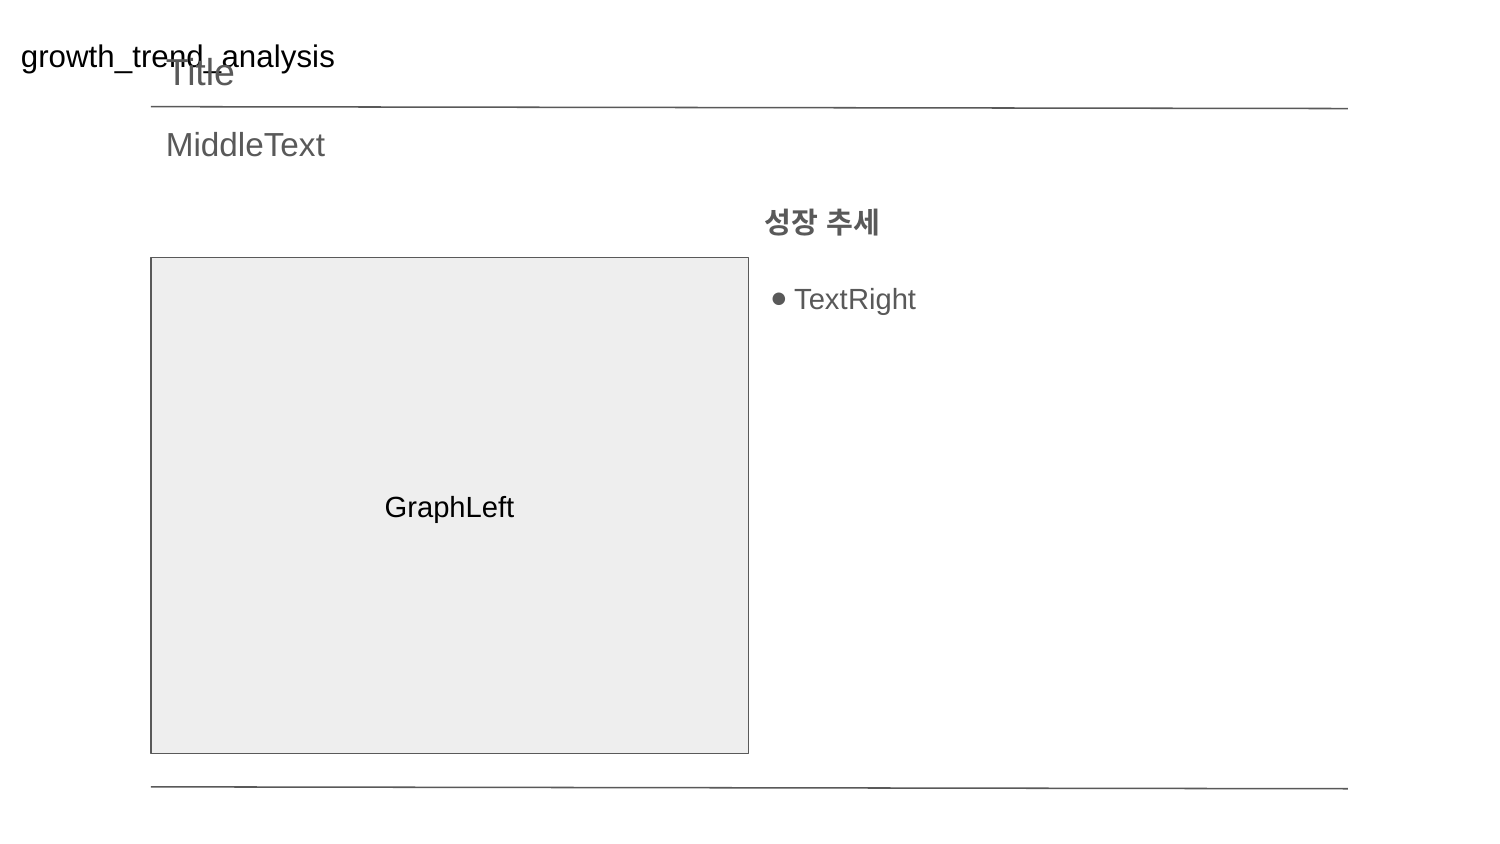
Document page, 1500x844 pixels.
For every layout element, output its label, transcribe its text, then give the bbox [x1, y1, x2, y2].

text_box TextRight [749, 265, 1348, 331]
text_box Title [150, 32, 1348, 105]
text_box growth_trend_analysis [5, 21, 687, 89]
text_box 성장 추세 [749, 189, 1132, 255]
text_box GraphLeft [150, 257, 749, 754]
text_box MiddleText [150, 117, 1348, 179]
